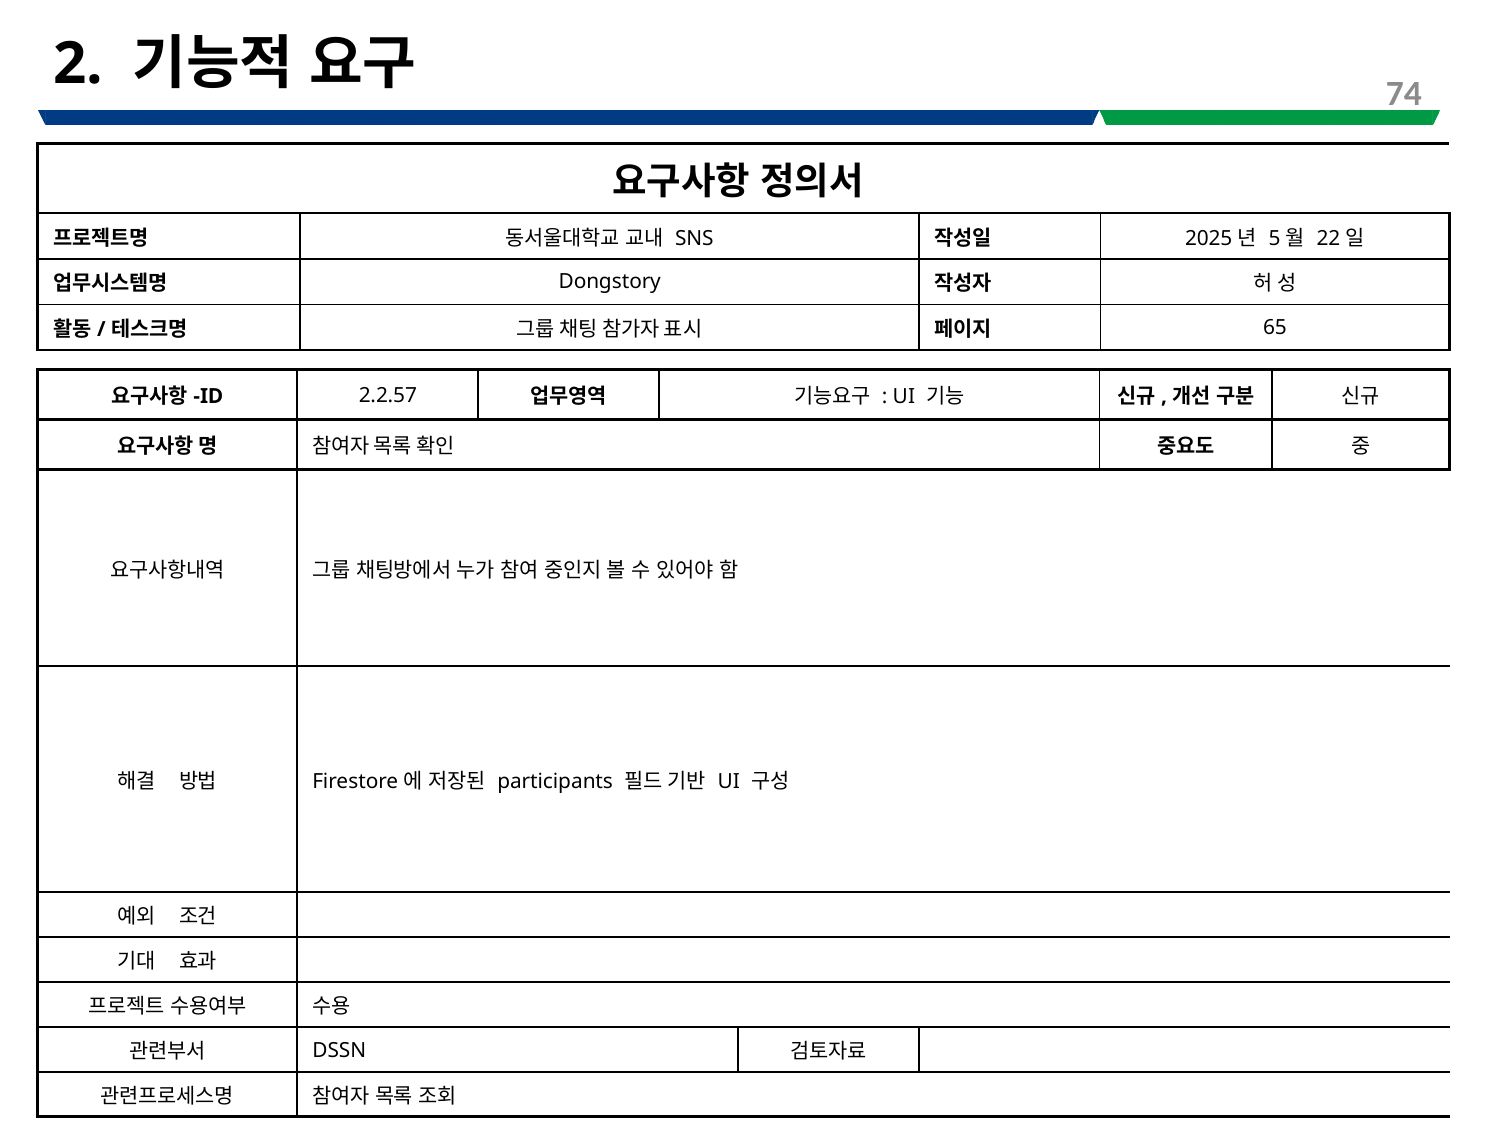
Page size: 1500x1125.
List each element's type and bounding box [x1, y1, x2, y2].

table_cell [39, 1073, 296, 1115]
table_cell [39, 471, 296, 665]
table_cell [1101, 305, 1448, 349]
table_header [479, 371, 658, 418]
table_cell [739, 1028, 918, 1071]
table_cell [39, 893, 296, 936]
table_cell [39, 938, 296, 981]
slide_number [1193, 61, 1437, 121]
table_cell [920, 260, 1100, 304]
table_cell [298, 983, 1450, 1026]
table_header [1100, 371, 1271, 418]
title [38, 31, 843, 97]
table_cell [298, 471, 1450, 665]
table_cell [39, 667, 296, 891]
table_cell [39, 305, 299, 349]
table_header [660, 371, 1099, 418]
table_cell [39, 1028, 296, 1071]
table_cell [1101, 260, 1448, 304]
table_header [39, 145, 1449, 212]
table_cell [39, 214, 299, 258]
table_cell [920, 214, 1100, 258]
table_header [39, 371, 296, 418]
table_cell [301, 260, 918, 304]
table_cell [298, 938, 1450, 981]
table_cell [298, 1028, 737, 1071]
table_cell [920, 305, 1100, 349]
table_cell [298, 421, 1099, 468]
table_cell [39, 421, 296, 468]
table_cell [39, 260, 299, 304]
table_cell [301, 214, 918, 258]
table_cell [1100, 421, 1271, 468]
table_cell [298, 1073, 1450, 1115]
table_header [298, 371, 477, 418]
table_cell [1273, 421, 1448, 468]
table_cell [301, 305, 918, 349]
table_cell [298, 893, 1450, 936]
table_cell [920, 1028, 1450, 1071]
picture [38, 110, 1440, 125]
table_header [1273, 371, 1448, 418]
table_cell [39, 983, 296, 1026]
table_cell [1101, 214, 1448, 258]
table_cell [298, 667, 1450, 891]
